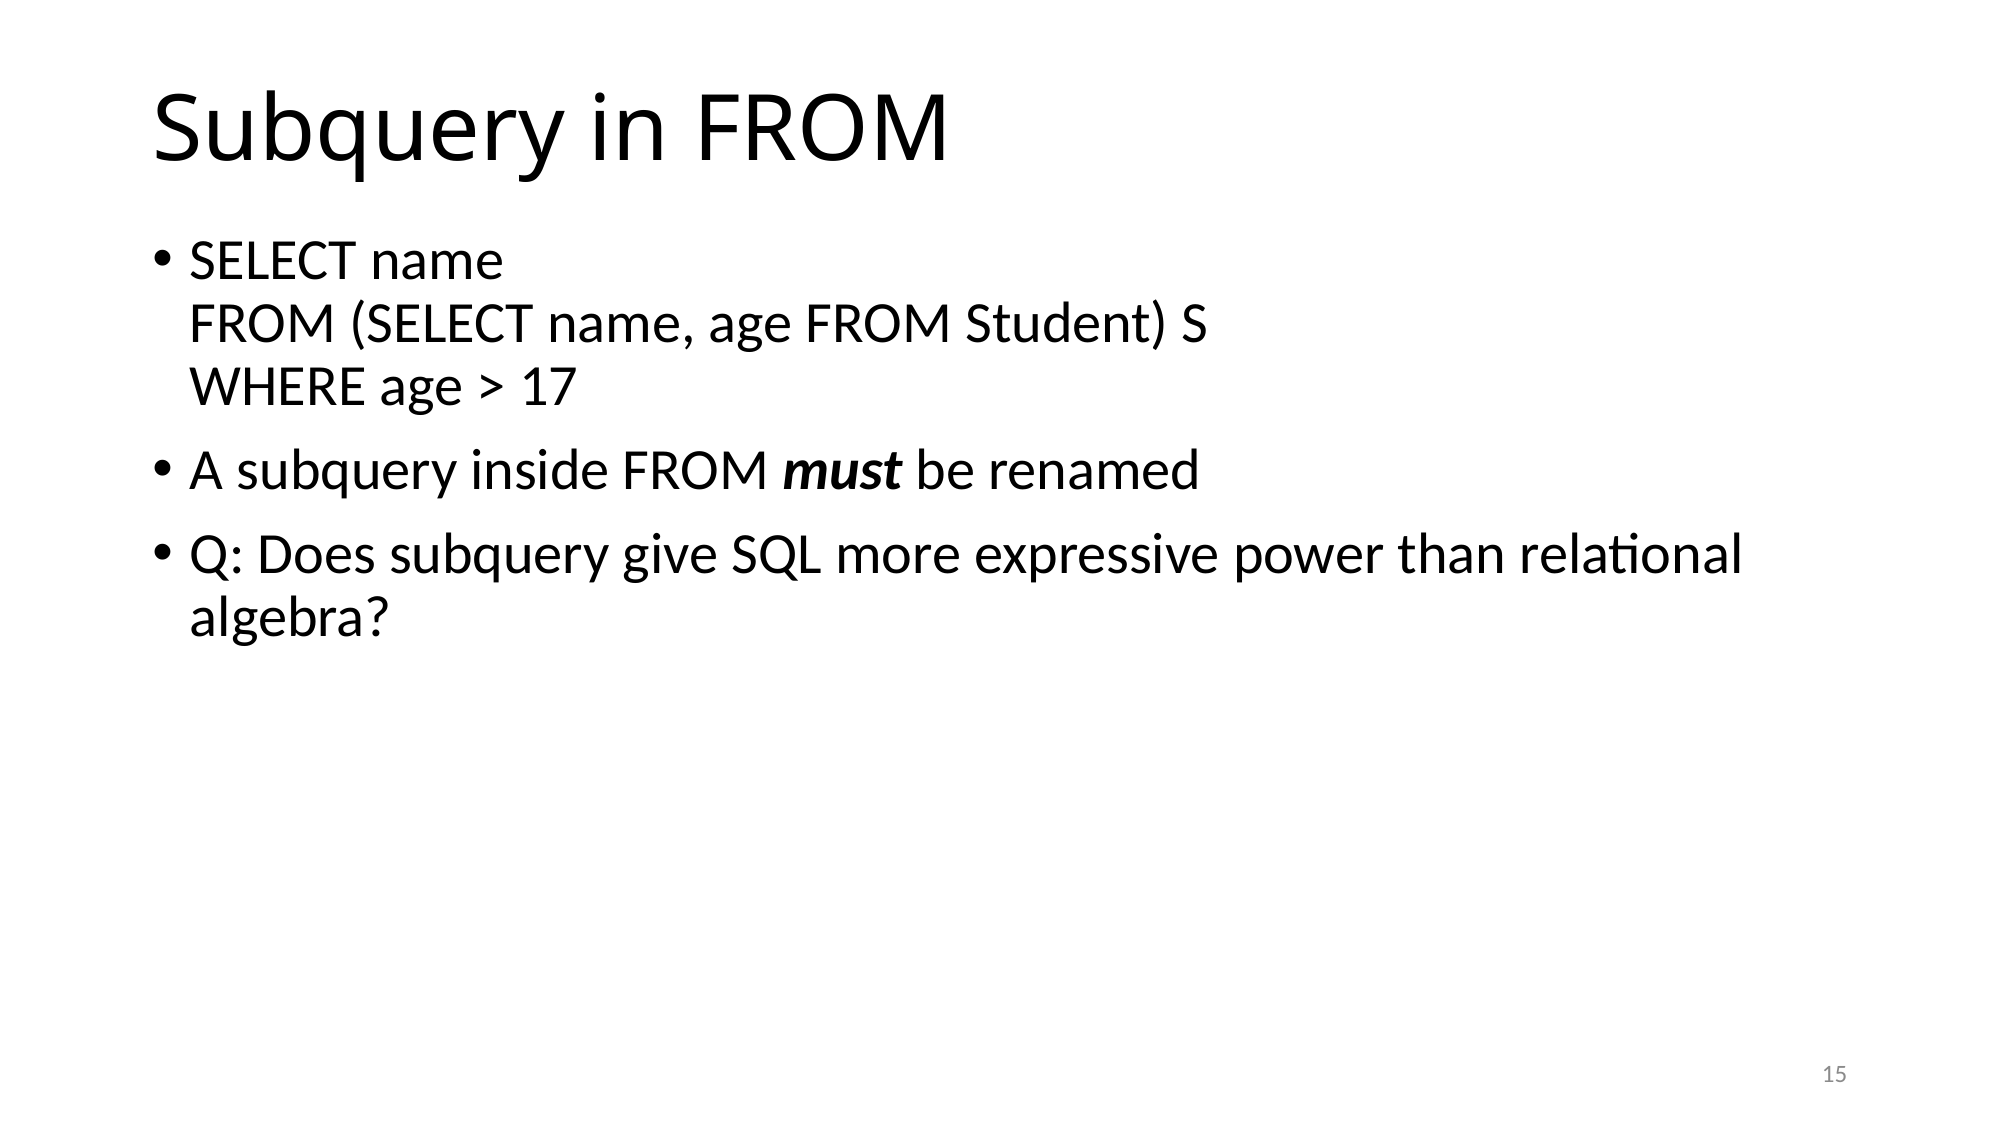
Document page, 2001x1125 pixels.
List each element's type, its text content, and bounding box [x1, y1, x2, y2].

list SELECT name FROM (SELECT name, age FROM Student) S WHERE age > 17 A subquery inside FROM must be renamed Q: Does subquery give SQL more expressive power than relational algebra? [137, 221, 1863, 1043]
title Subquery in FROM [137, 59, 1863, 202]
slide_number 15 [1412, 1042, 1863, 1103]
